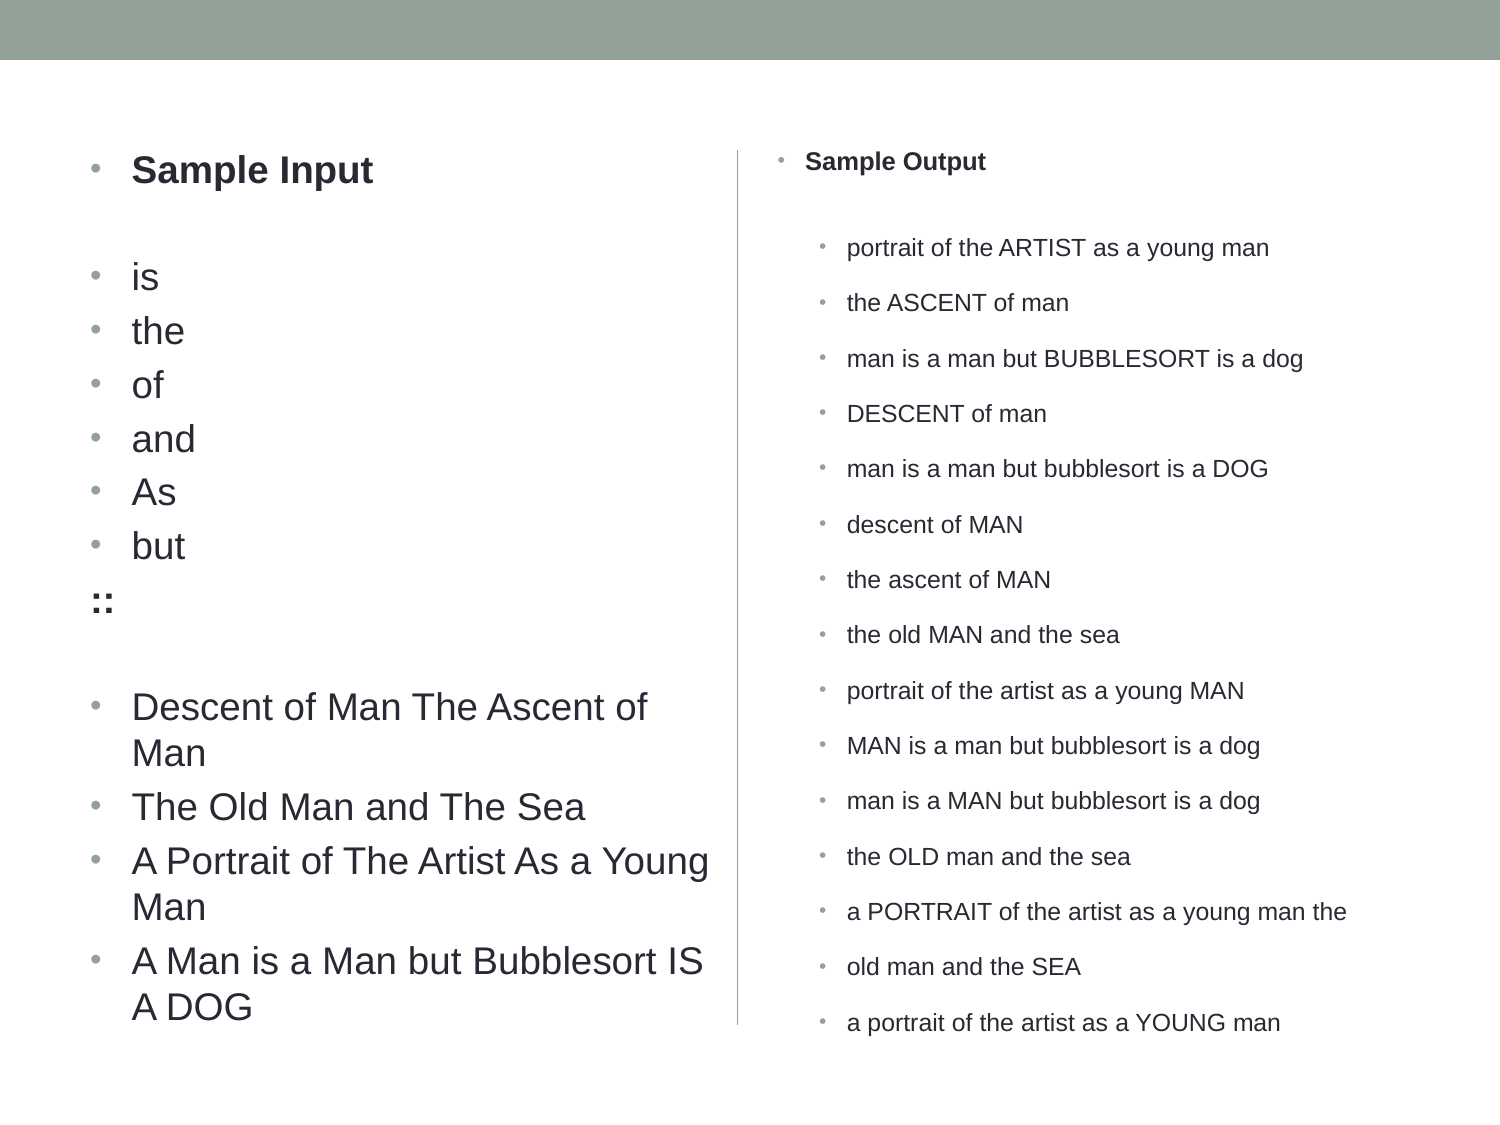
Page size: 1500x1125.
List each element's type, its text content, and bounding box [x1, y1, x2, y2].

list Sample Input is the of and As but :: Descent of Man The Ascent of Man The Old Man and The Sea A Portrait of The Artist As a Young Man A Man is a Man but Bubblesort IS A DOG [75, 137, 738, 1049]
list Sample Output portrait of the ARTIST as a young man the ASCENT of man man is a man but BUBBLESORT is a dog DESCENT of man man is a man but bubblesort is a DOG descent of MAN the ascent of MAN the old MAN and the sea portrait of the artist as a young MAN MAN is a man but bubblesort is a dog man is a MAN but bubblesort is a dog the OLD man and the sea a PORTRAIT of the artist as a young man the old man and the SEA a portrait of the artist as a YOUNG man [762, 137, 1425, 1050]
